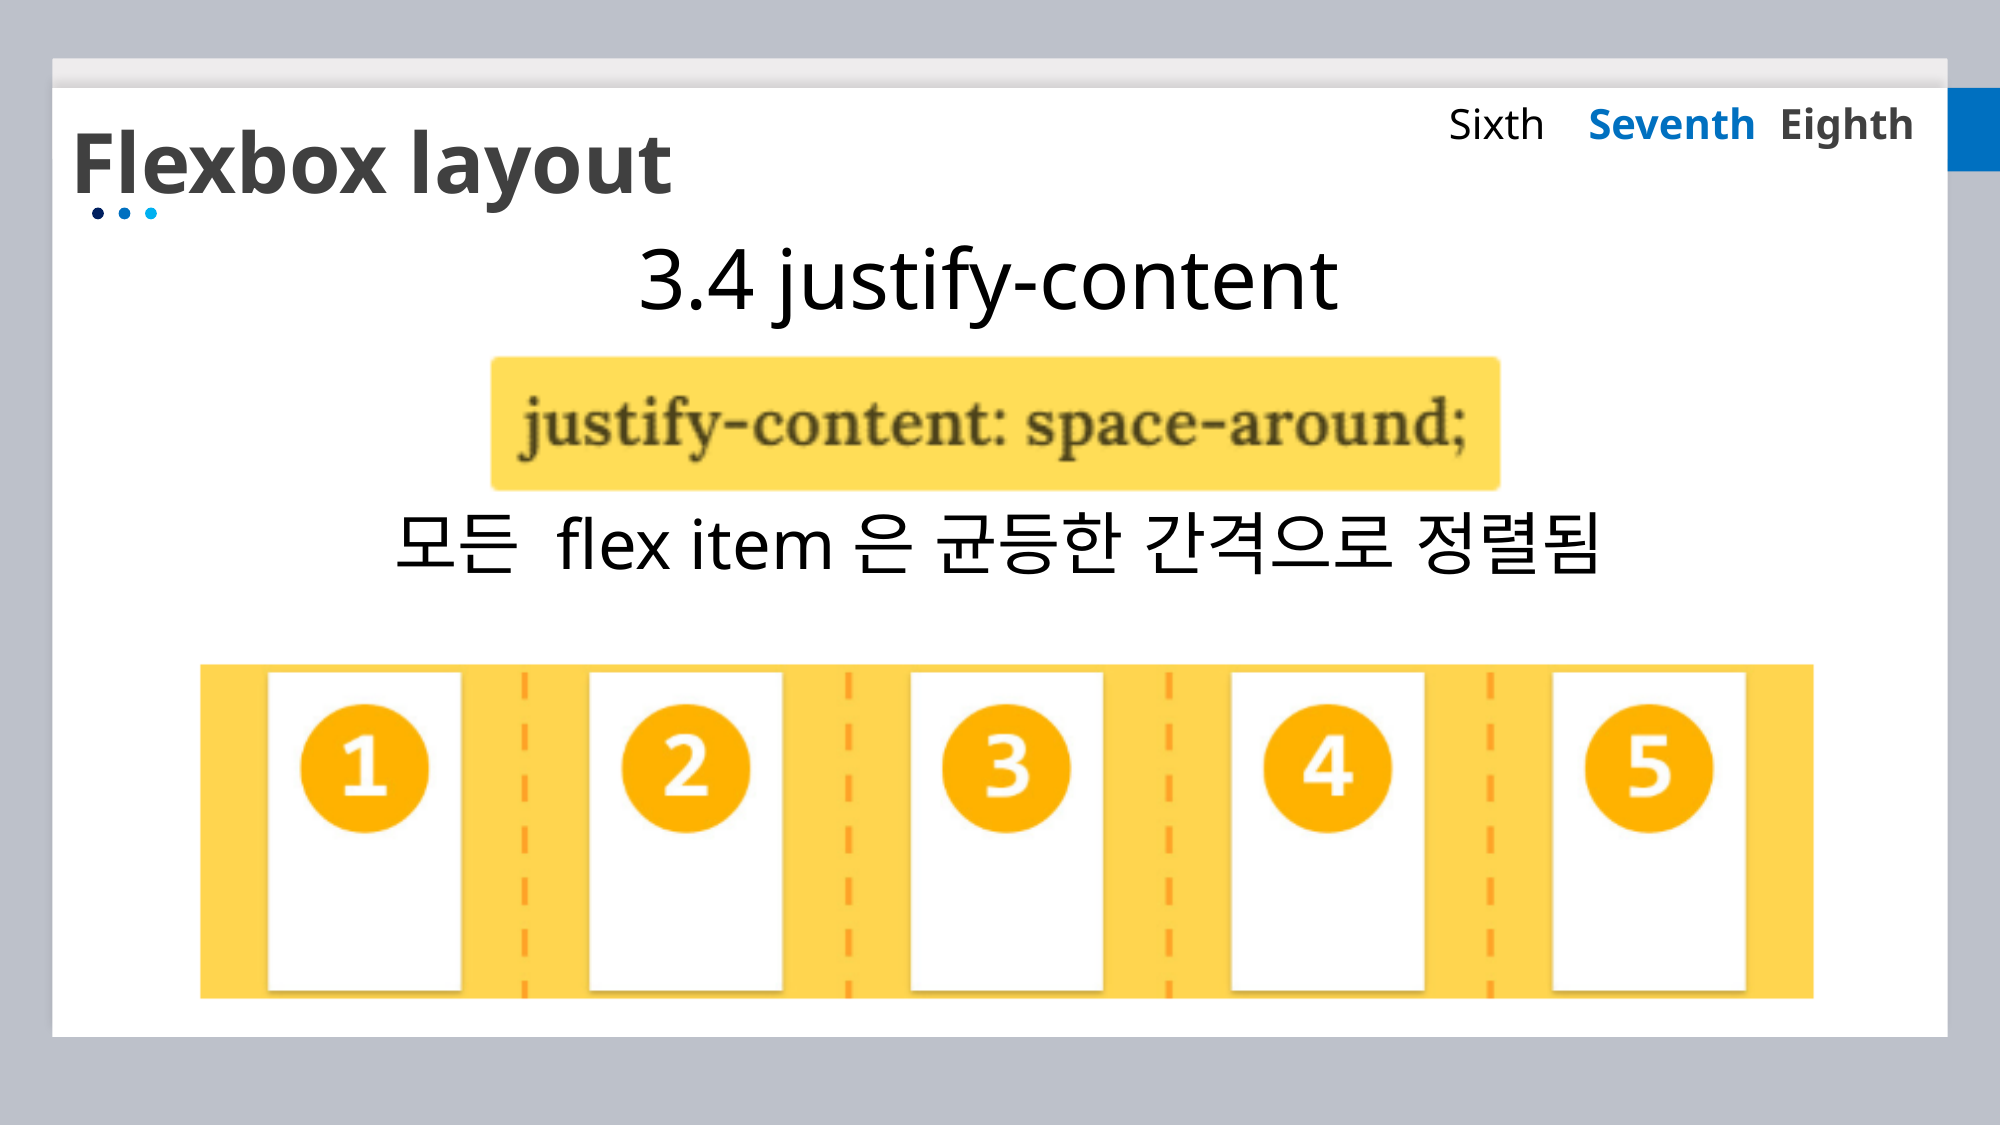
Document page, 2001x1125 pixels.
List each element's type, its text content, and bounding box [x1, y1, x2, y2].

text_box Eighth [1764, 90, 1930, 155]
text_box Seventh [1573, 90, 1764, 155]
text_box [117, 206, 132, 221]
picture [181, 651, 1830, 1019]
text_box [1947, 87, 2000, 172]
text_box [90, 206, 105, 221]
text_box 모든 flex item은 균등한 간격으로 정렬됨 [379, 493, 1621, 591]
text_box 3.4 justify-content [623, 219, 1377, 335]
picture [478, 335, 1521, 518]
text_box Flexbox layout [55, 103, 690, 218]
text_box [143, 206, 158, 221]
text_box Sixth [1434, 90, 1561, 155]
